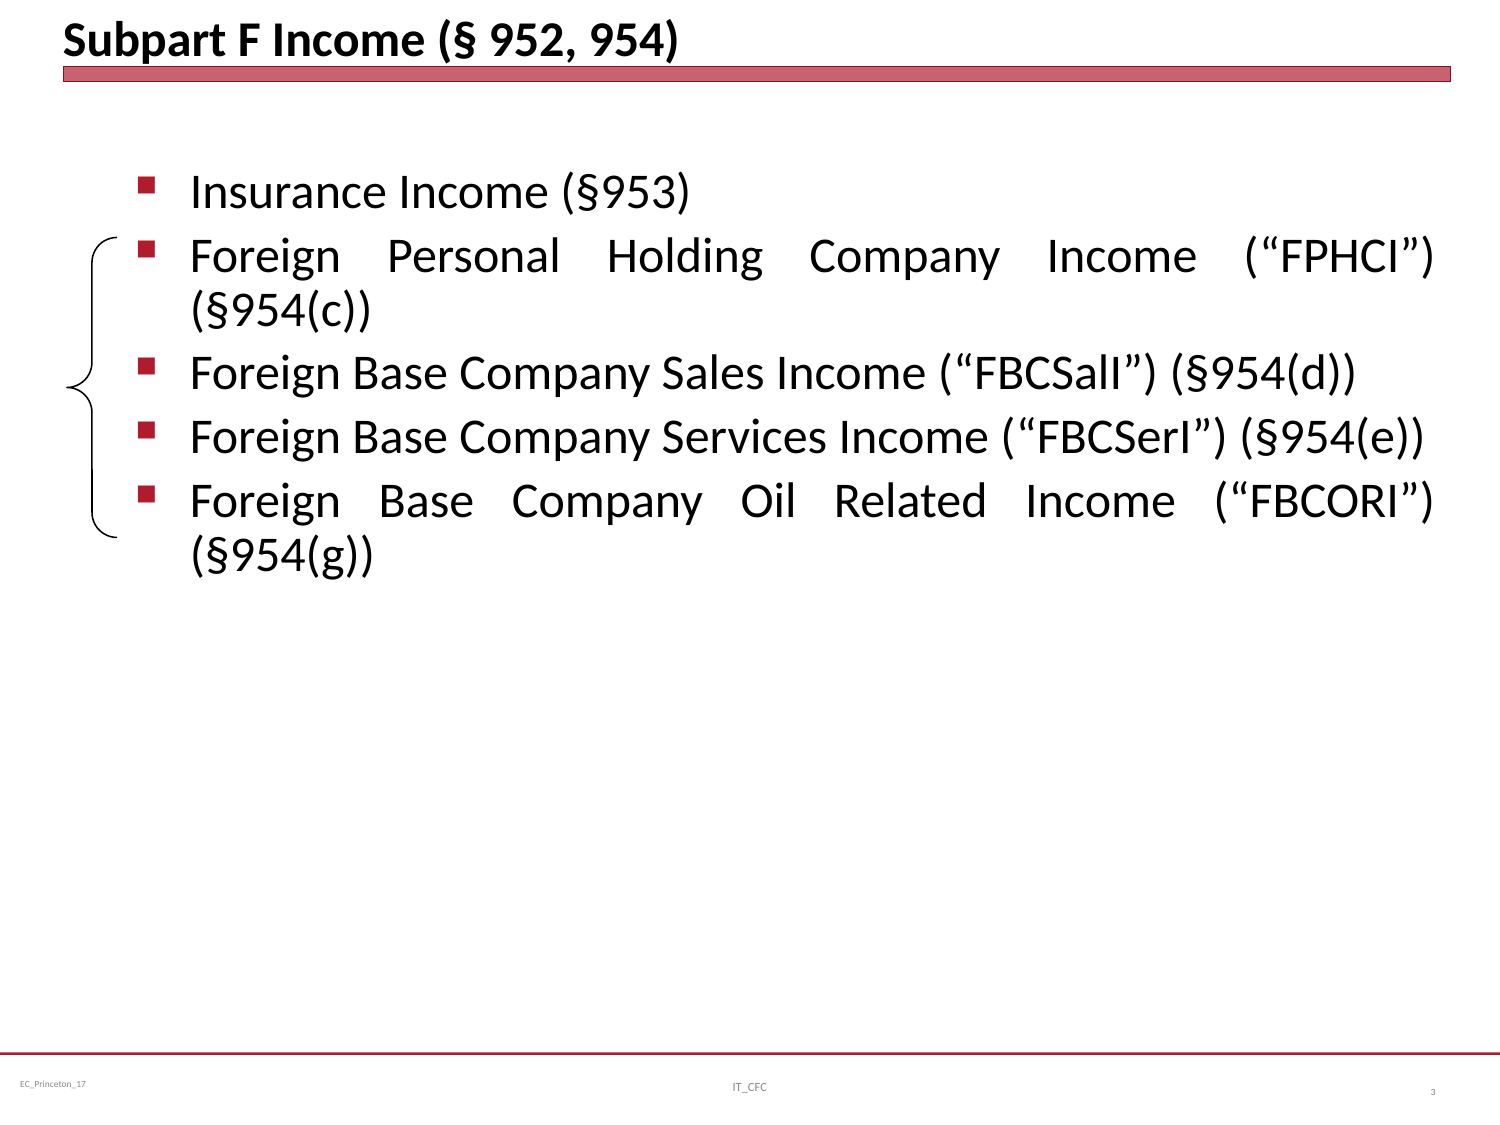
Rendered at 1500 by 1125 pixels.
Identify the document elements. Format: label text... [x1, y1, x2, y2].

slide_number 3 [1375, 1061, 1451, 1122]
list Insurance Income (§953) Foreign Personal Holding Company Income (“FPHCI”) (§954(c)) Foreign Base Company Sales Income (“FBCSalI”) (§954(d)) Foreign Base Company Services Income (“FBCSerI”) (§954(e)) Foreign Base Company Oil Related Income (“FBCORI”) (§954(g)) [63, 87, 1451, 1041]
footer IT_CFC [512, 1056, 988, 1117]
text_box [66, 237, 117, 538]
title Subpart F Income (§ 952, 954) [62, 6, 1451, 67]
